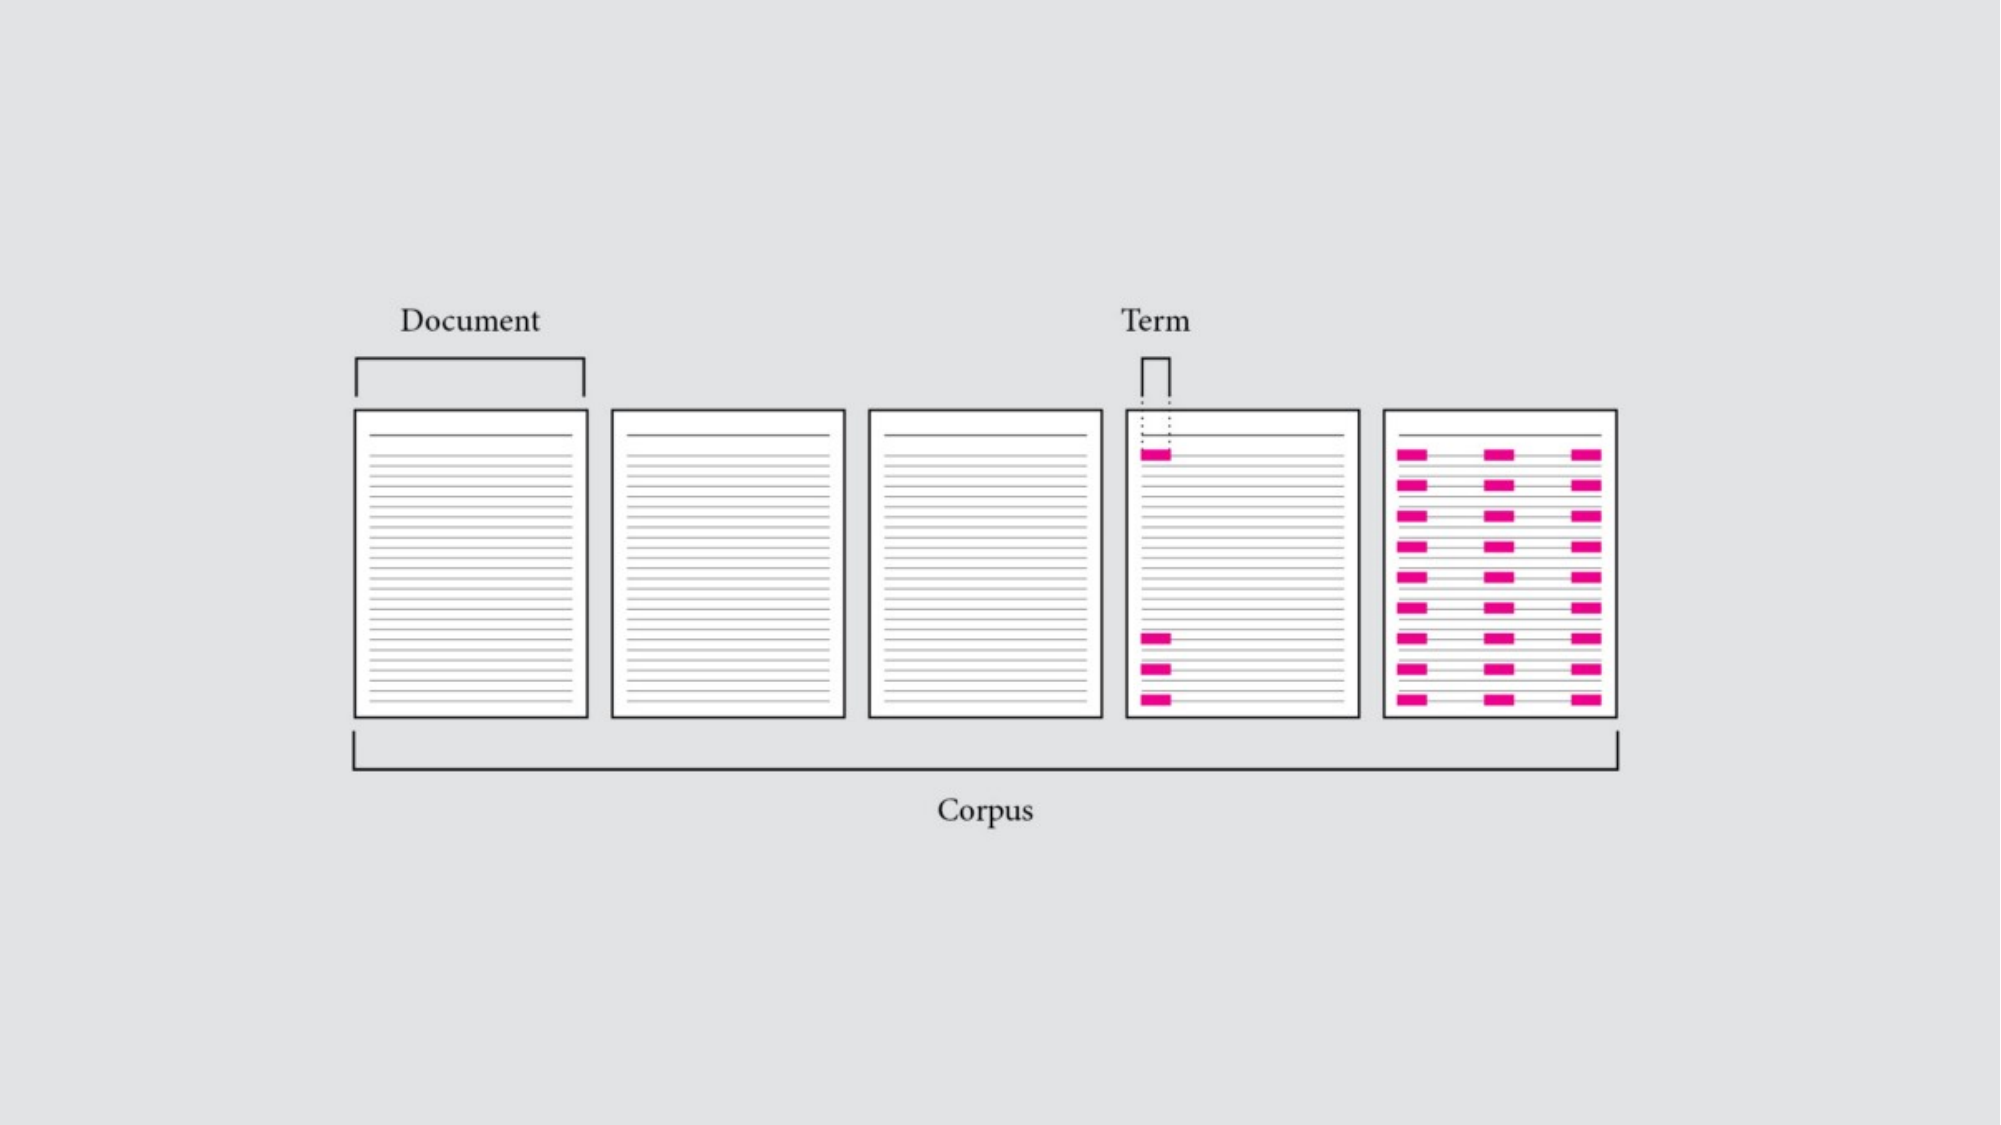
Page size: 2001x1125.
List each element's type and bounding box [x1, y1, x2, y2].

list [257, 18, 1710, 1107]
